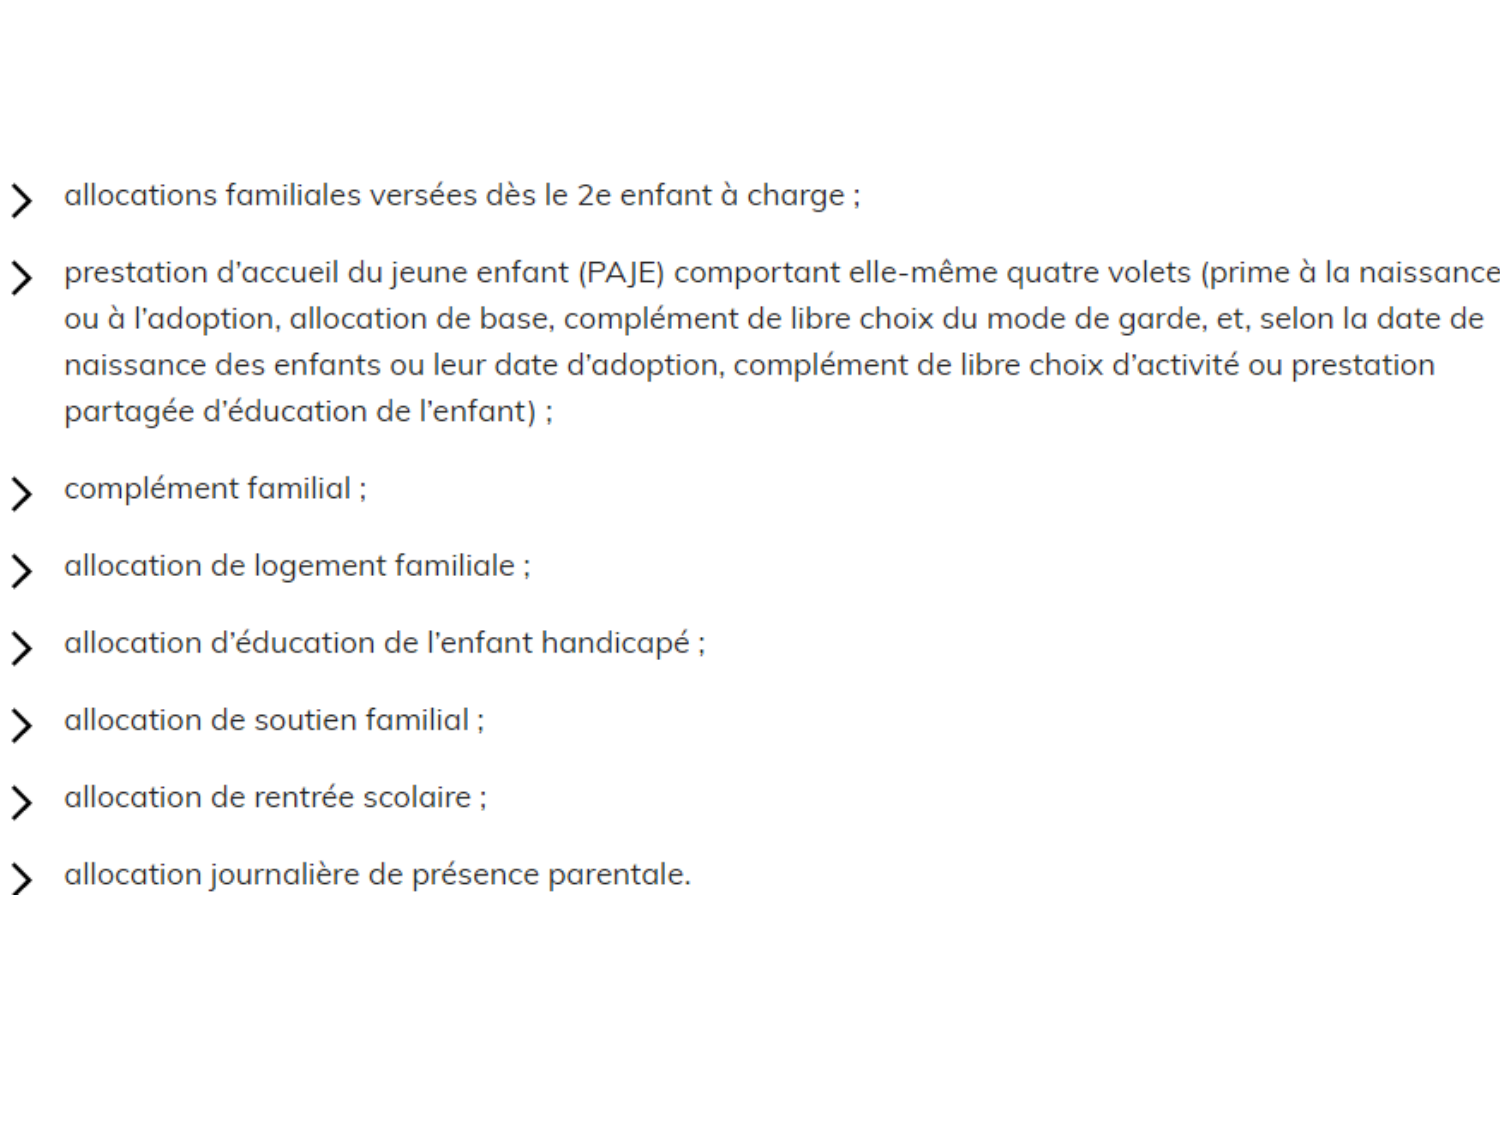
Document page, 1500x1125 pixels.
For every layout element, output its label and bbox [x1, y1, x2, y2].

picture [0, 166, 1500, 895]
